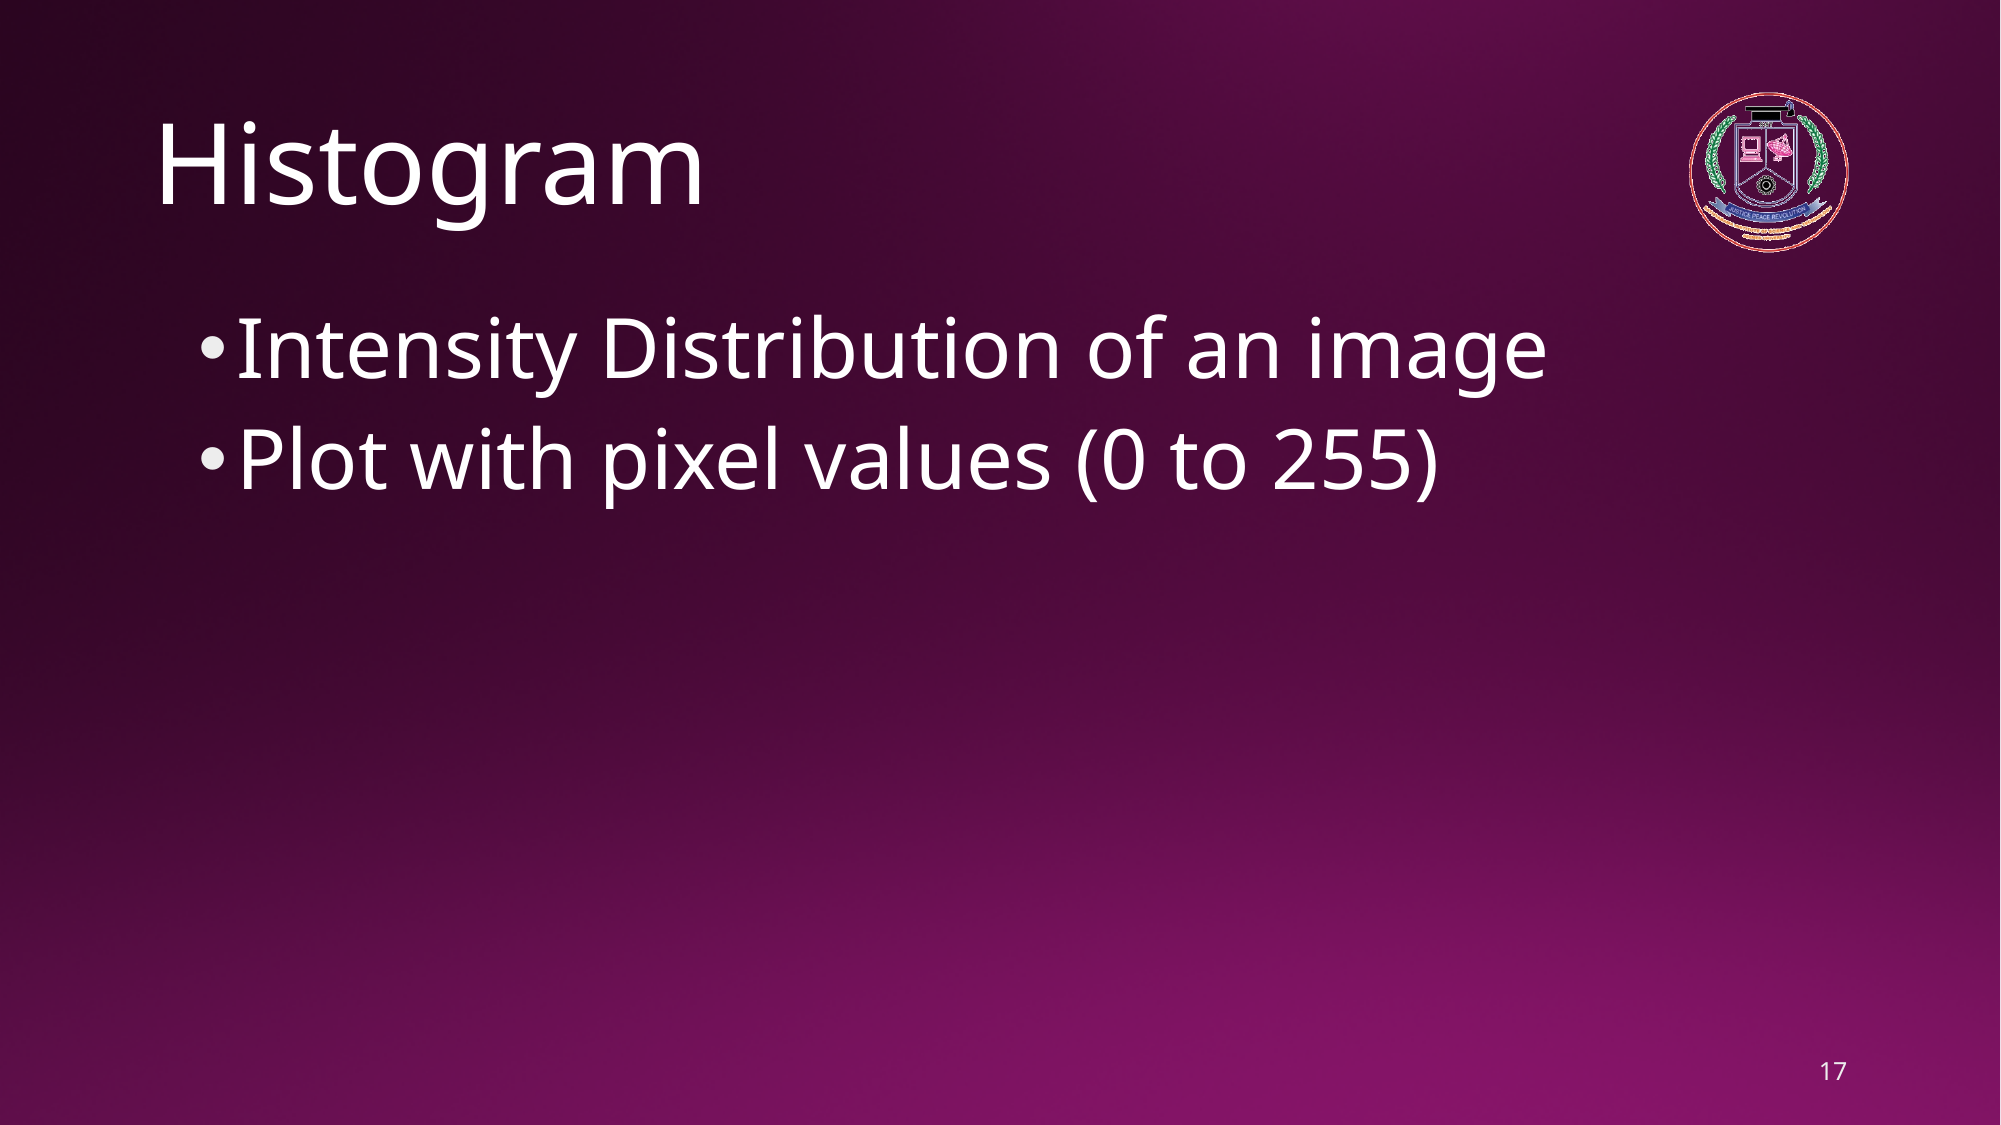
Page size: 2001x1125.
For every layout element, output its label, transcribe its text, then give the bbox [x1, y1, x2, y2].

picture [0, 0, 2001, 1125]
slide_number 17 [1412, 1042, 1863, 1103]
title Histogram [137, 59, 1863, 278]
list Intensity Distribution of an image Plot with pixel values (0 to 255) [183, 299, 1863, 1014]
